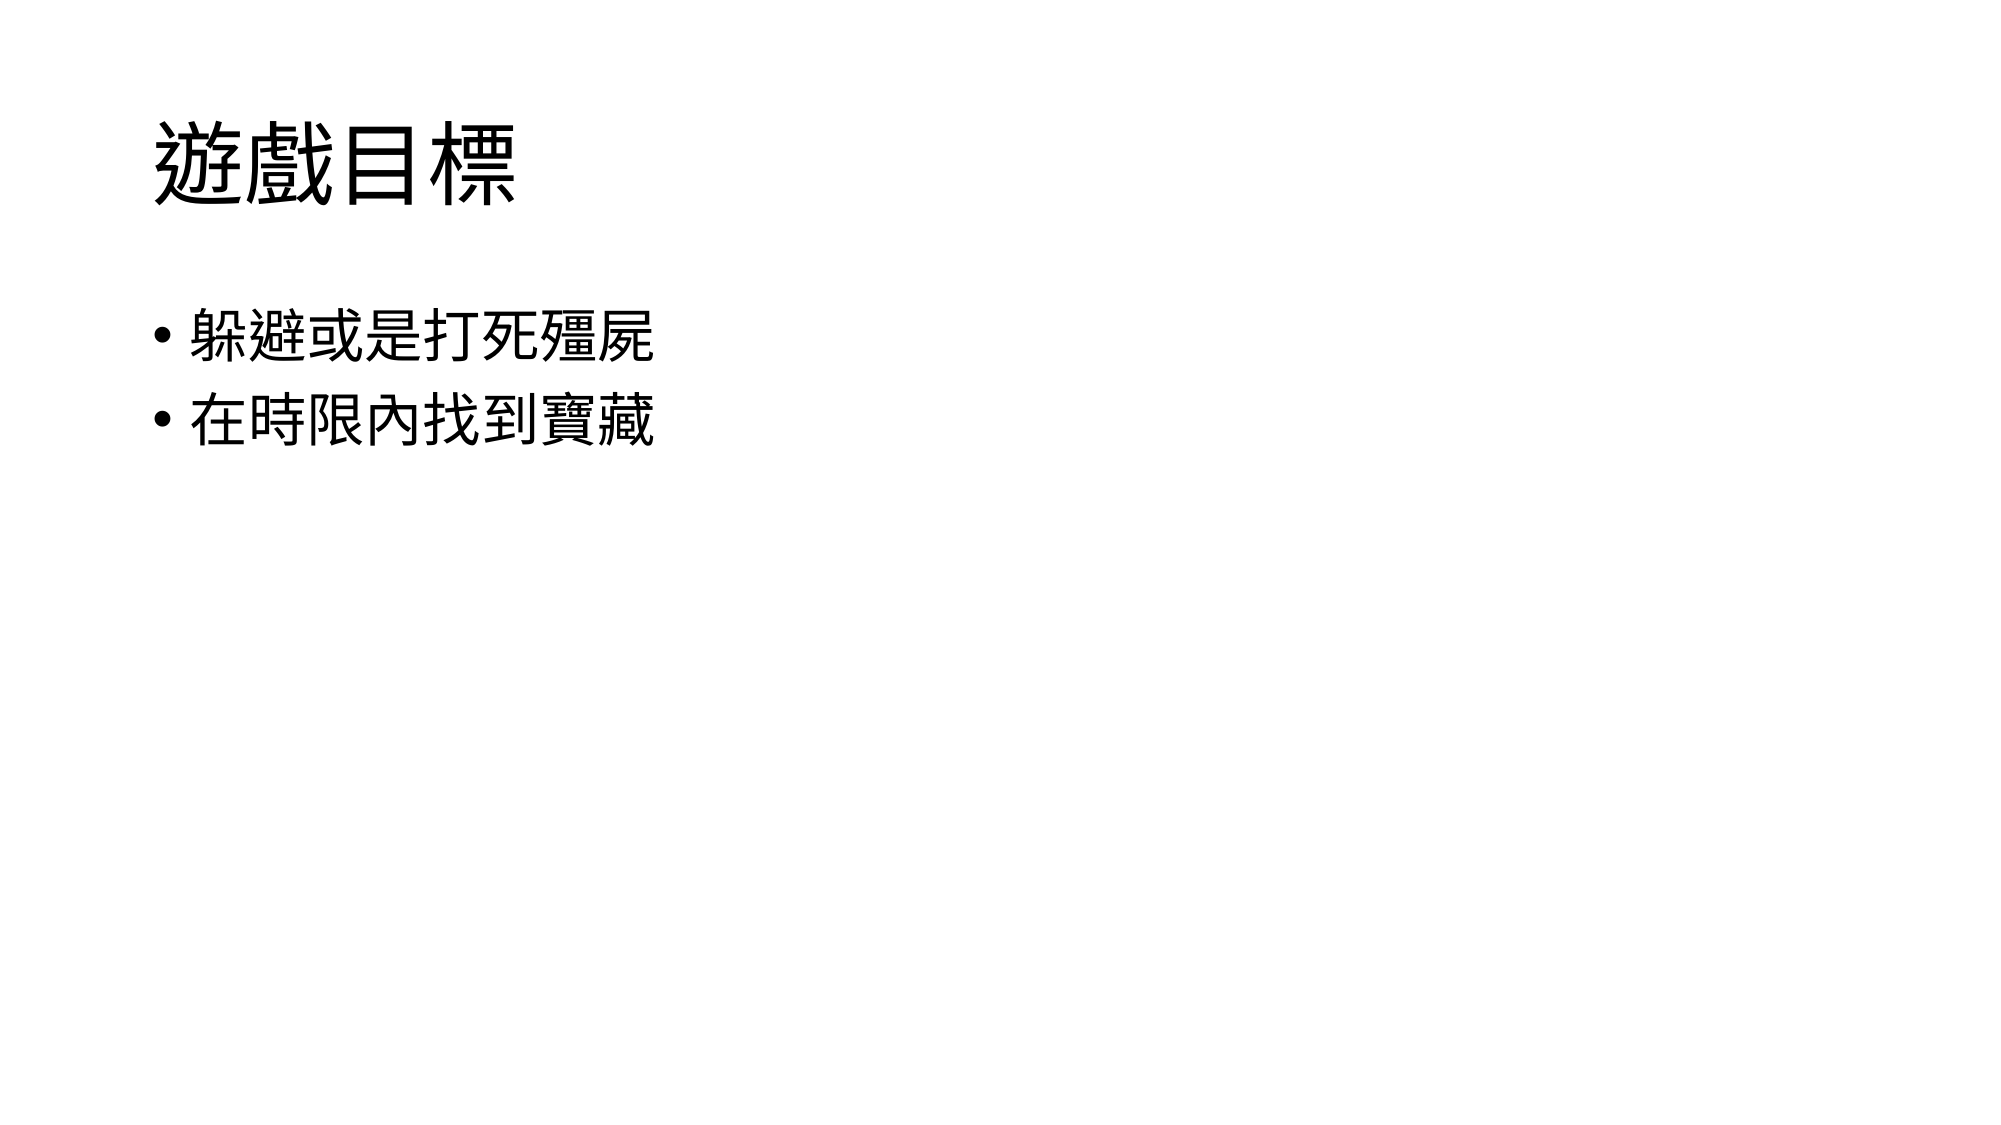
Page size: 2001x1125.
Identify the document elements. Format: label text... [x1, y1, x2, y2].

title 遊戲目標 [137, 59, 1863, 278]
list 躲避或是打死殭屍 在時限內找到寶藏 [137, 299, 1863, 1014]
